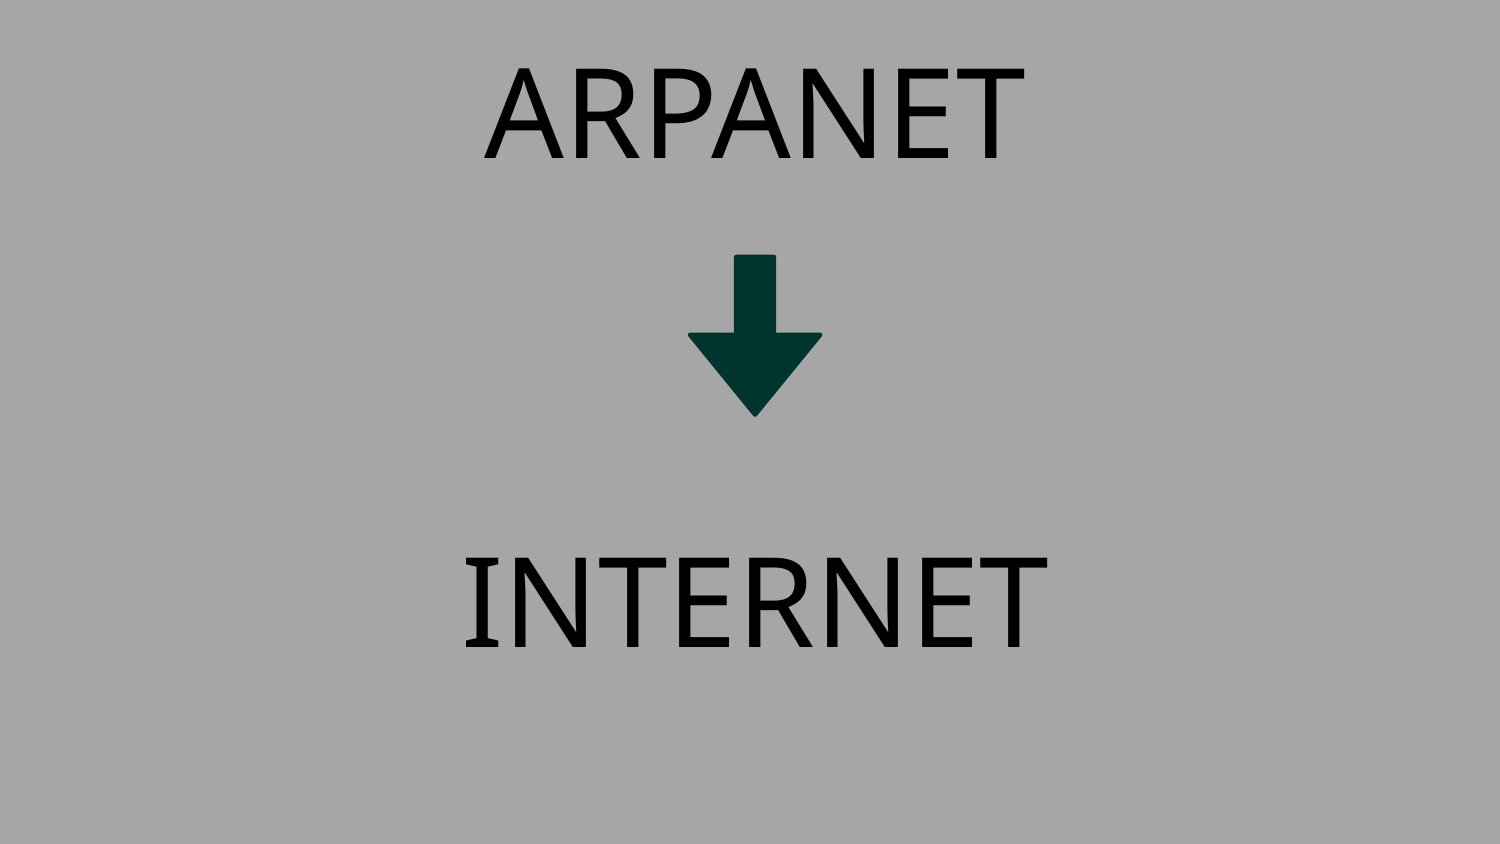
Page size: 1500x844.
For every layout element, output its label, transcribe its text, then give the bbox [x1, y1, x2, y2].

text_box ARPANET [413, 26, 1097, 191]
text_box INTERNET [388, 514, 1122, 680]
text_box [687, 254, 823, 417]
